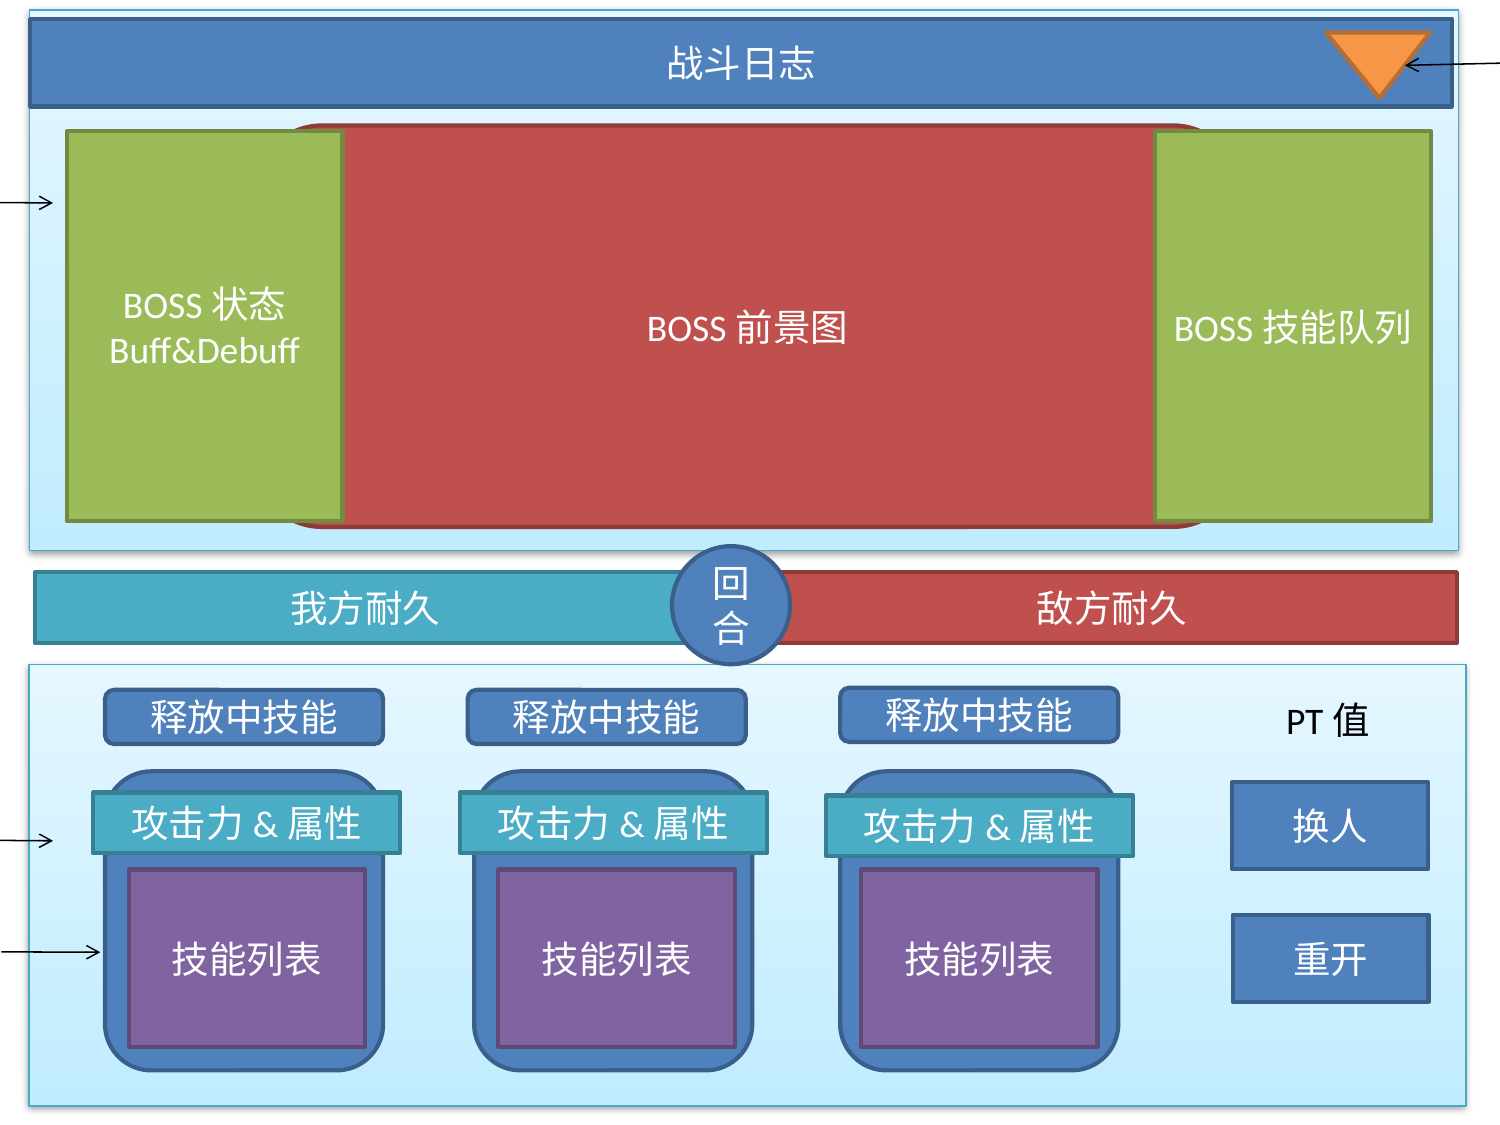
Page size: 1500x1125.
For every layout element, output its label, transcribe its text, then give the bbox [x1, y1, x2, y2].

text_box 敌方耐久 [779, 570, 1459, 645]
text_box [28, 664, 1467, 1107]
text_box 技能列表 [496, 867, 737, 1049]
text_box 攻击力&属性 [824, 793, 1135, 858]
text_box 攻击力&属性 [91, 790, 402, 855]
text_box BOSS状态 Buff&Debuff [65, 129, 345, 523]
text_box 重开 [1231, 913, 1431, 1004]
text_box [472, 855, 755, 1073]
text_box PT值 [1271, 689, 1390, 750]
text_box 释放中技能 [838, 685, 1121, 745]
text_box 换人 [1230, 780, 1430, 871]
text_box 释放中技能 [465, 687, 748, 747]
text_box BOSS前景图 [293, 123, 1202, 530]
text_box [1324, 30, 1432, 101]
text_box 战斗日志 [28, 17, 1454, 109]
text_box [1404, 62, 1500, 66]
text_box [102, 855, 386, 1073]
text_box 我方耐久 [33, 570, 683, 645]
text_box 技能列表 [859, 867, 1100, 1049]
text_box 攻击力&属性 [458, 790, 769, 855]
text_box [838, 858, 1121, 1073]
text_box [480, 769, 746, 790]
text_box 技能列表 [127, 867, 367, 1049]
text_box [29, 74, 1459, 551]
text_box [29, 9, 1459, 61]
text_box BOSS技能队列 [1153, 129, 1433, 523]
text_box 释放中技能 [102, 687, 386, 747]
text_box 回合 [669, 544, 793, 667]
text_box [844, 769, 1114, 793]
text_box [111, 769, 377, 790]
